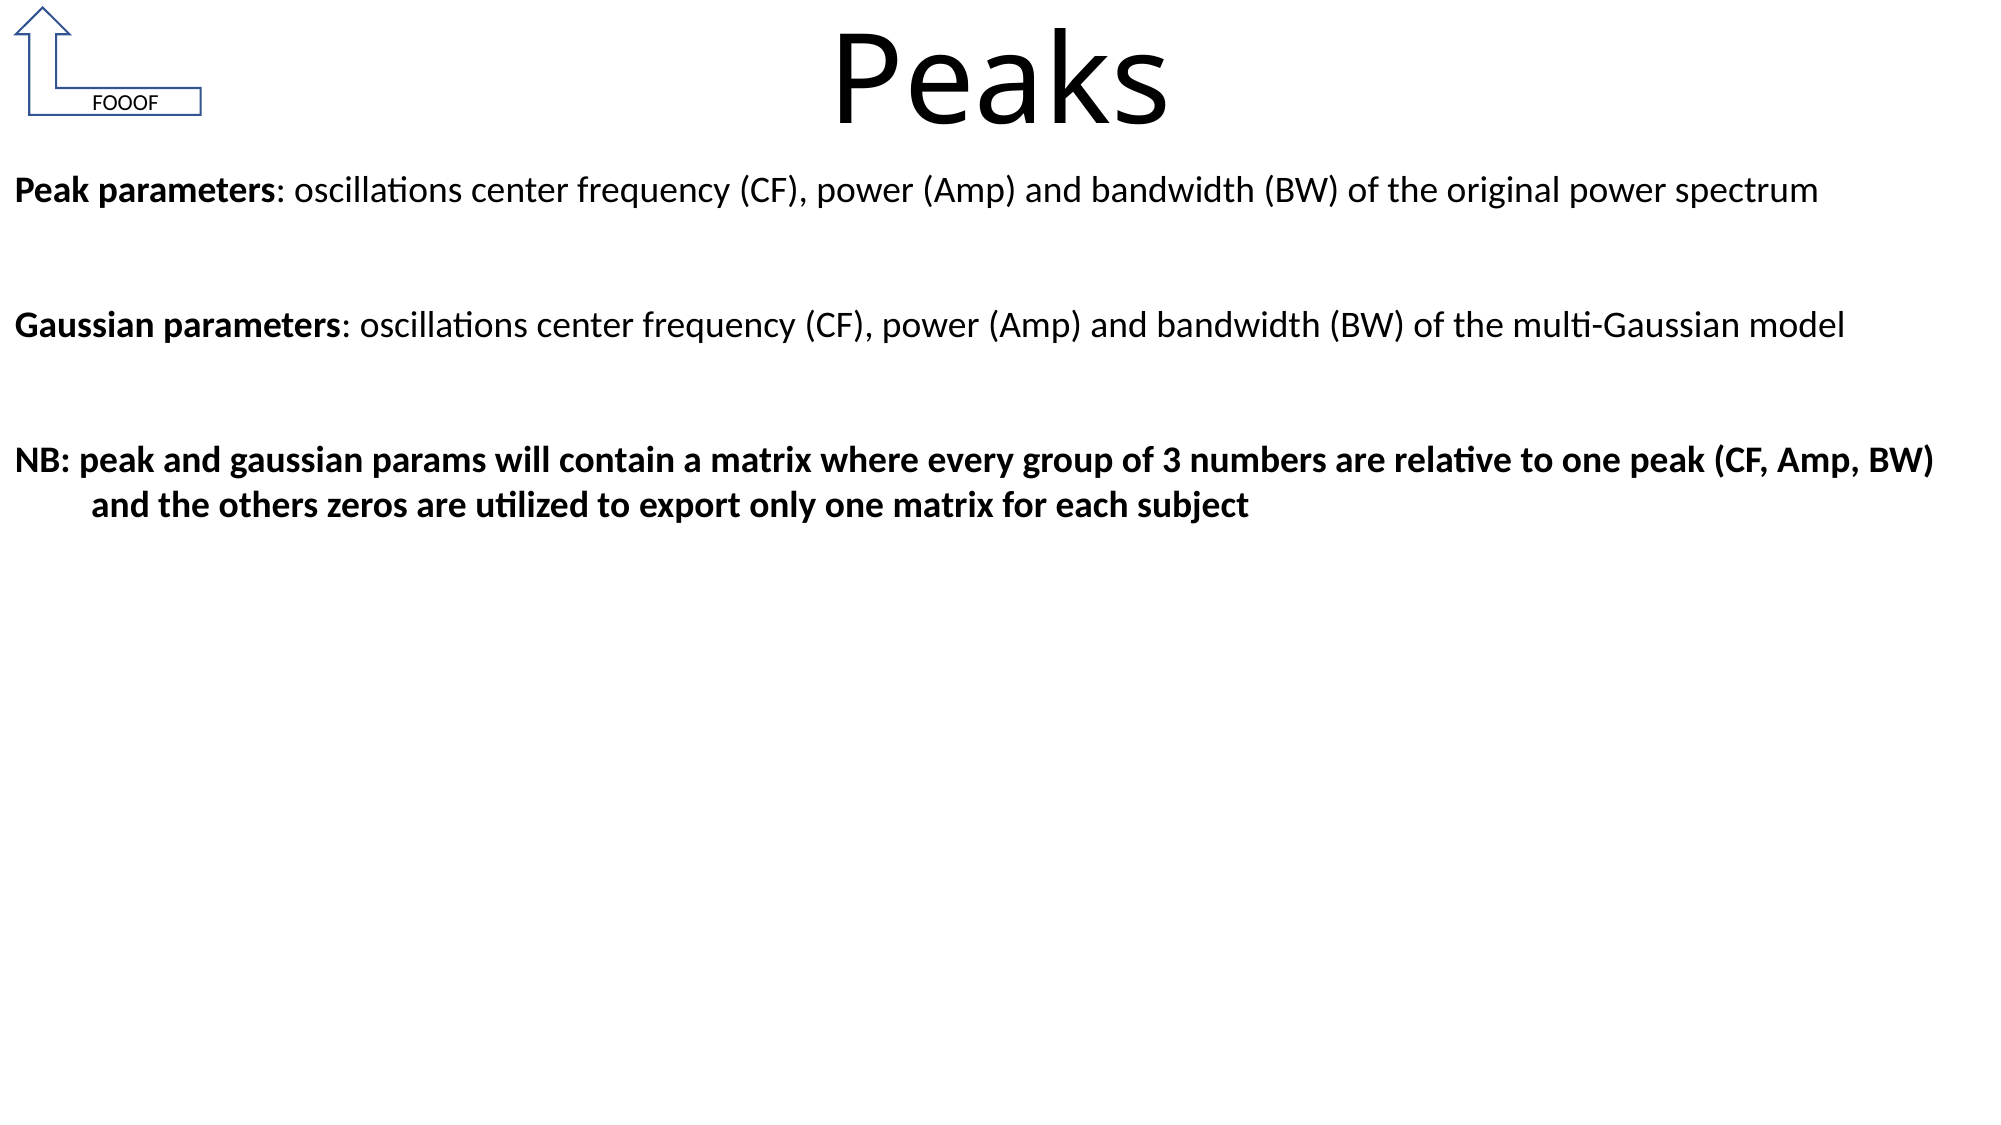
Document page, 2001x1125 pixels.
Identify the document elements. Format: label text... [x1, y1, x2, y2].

text_box FOOOF [13, 5, 202, 116]
title Peaks [249, 0, 1750, 157]
text_box Peak parameters: oscillations center frequency (CF), power (Amp) and bandwidth (BW) of the original power spectrum Gaussian parameters: oscillations center frequency (CF), power (Amp) and bandwidth (BW) of the multi-Gaussian model NB: peak and gaussian params will contain a matrix where every group of 3 numbers are relative to one peak (CF, Amp, BW) and the others zeros are utilized to export only one matrix for each subject [0, 157, 2000, 578]
